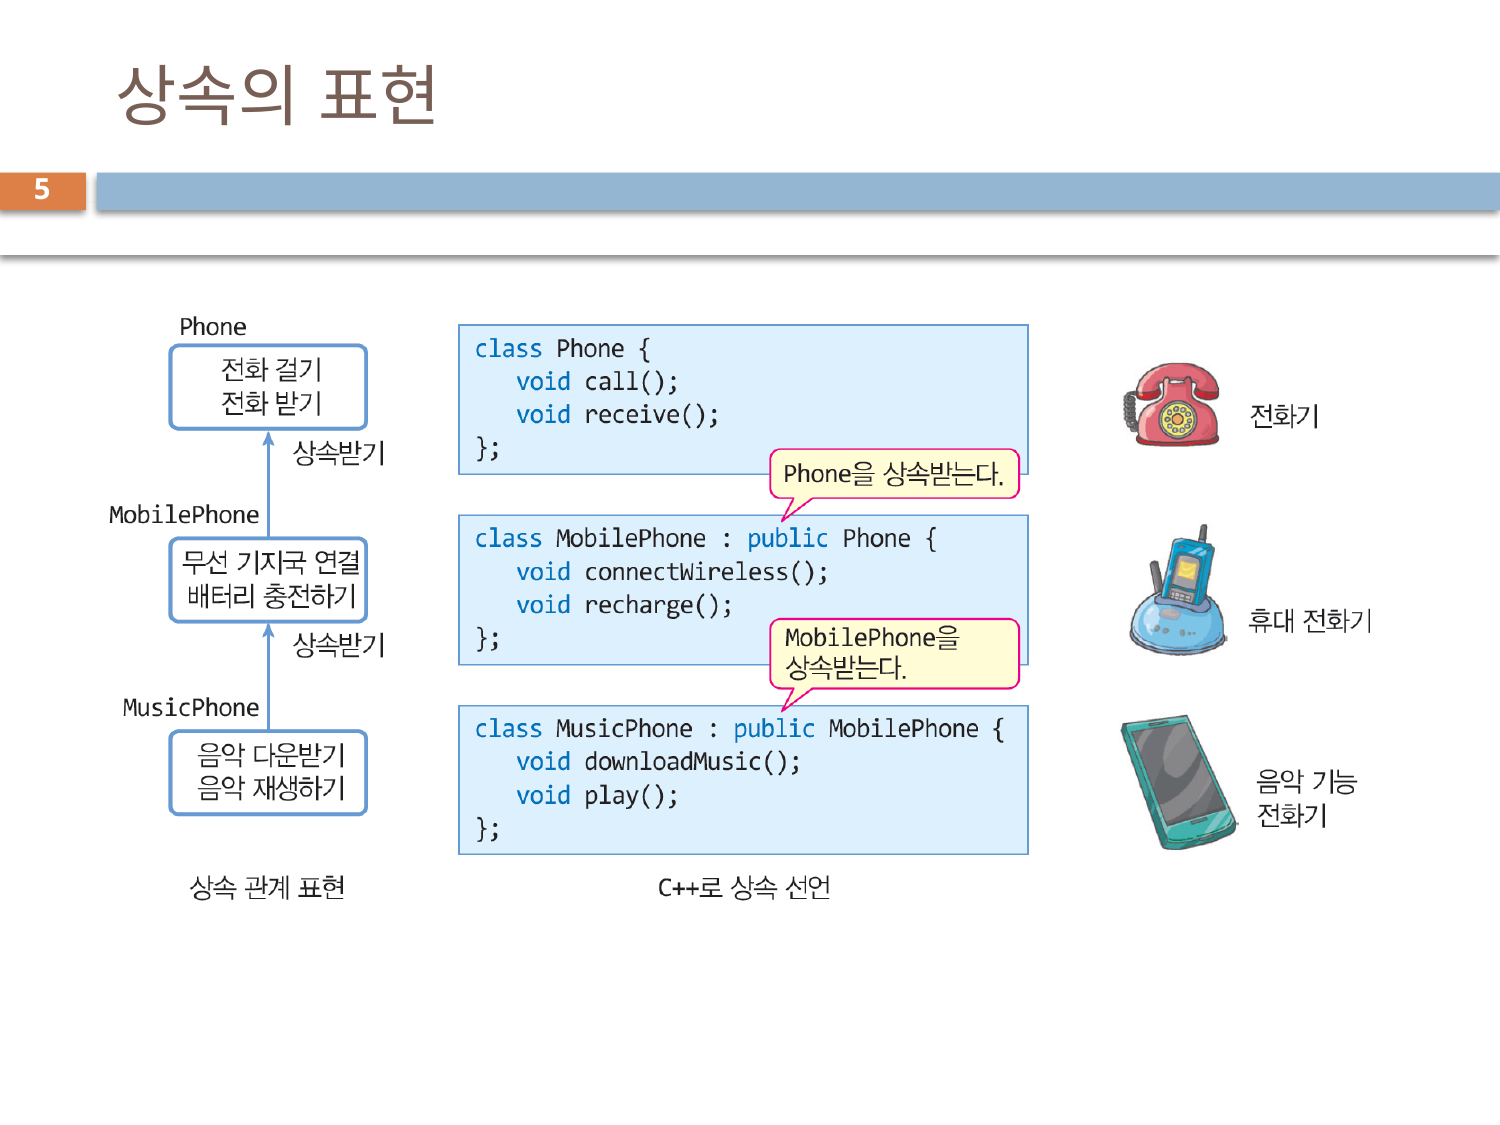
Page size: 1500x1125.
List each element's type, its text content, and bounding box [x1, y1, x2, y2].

title 상속의 표현 [100, 37, 1438, 149]
picture [99, 302, 1378, 919]
slide_number 5 [0, 170, 87, 211]
